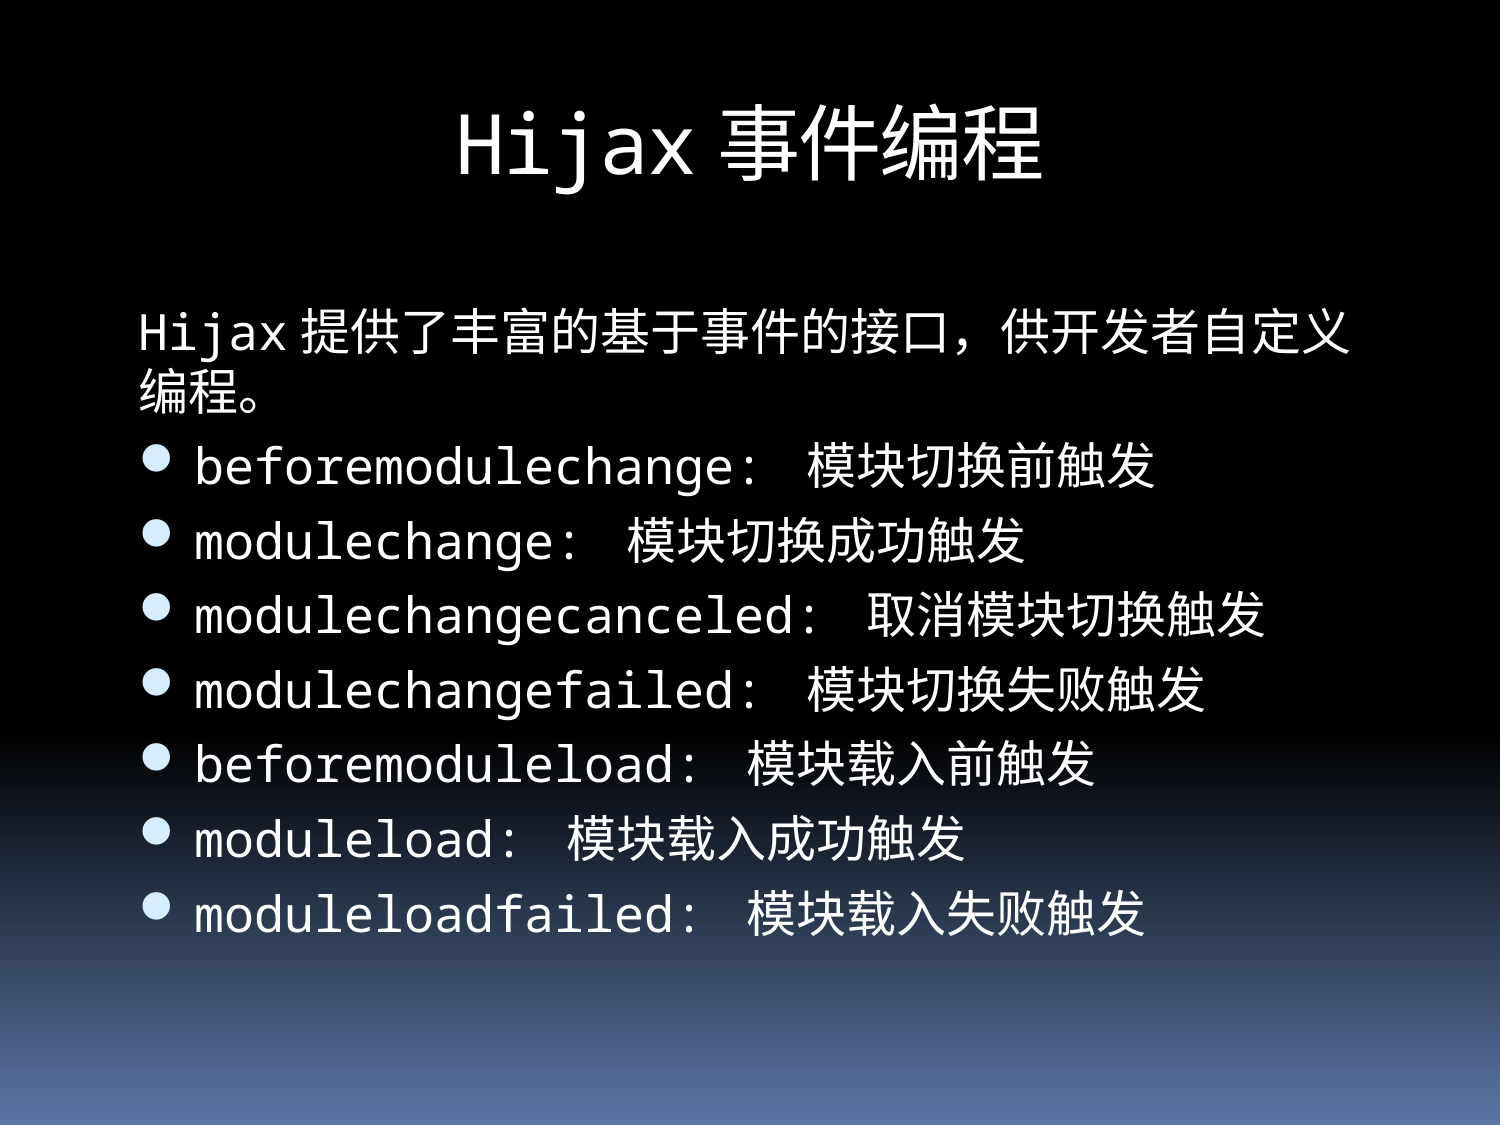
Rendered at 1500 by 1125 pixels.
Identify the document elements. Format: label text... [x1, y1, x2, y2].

list Hijax提供了丰富的基于事件的接口，供开发者自定义编程。 beforemodulechange: 模块切换前触发 modulechange: 模块切换成功触发 modulechangecanceled: 取消模块切换触发 modulechangefailed: 模块切换失败触发 beforemoduleload: 模块载入前触发 moduleload: 模块载入成功触发 moduleloadfailed: 模块载入失败触发 [112, 292, 1388, 1043]
title Hijax事件编程 [112, 83, 1388, 234]
